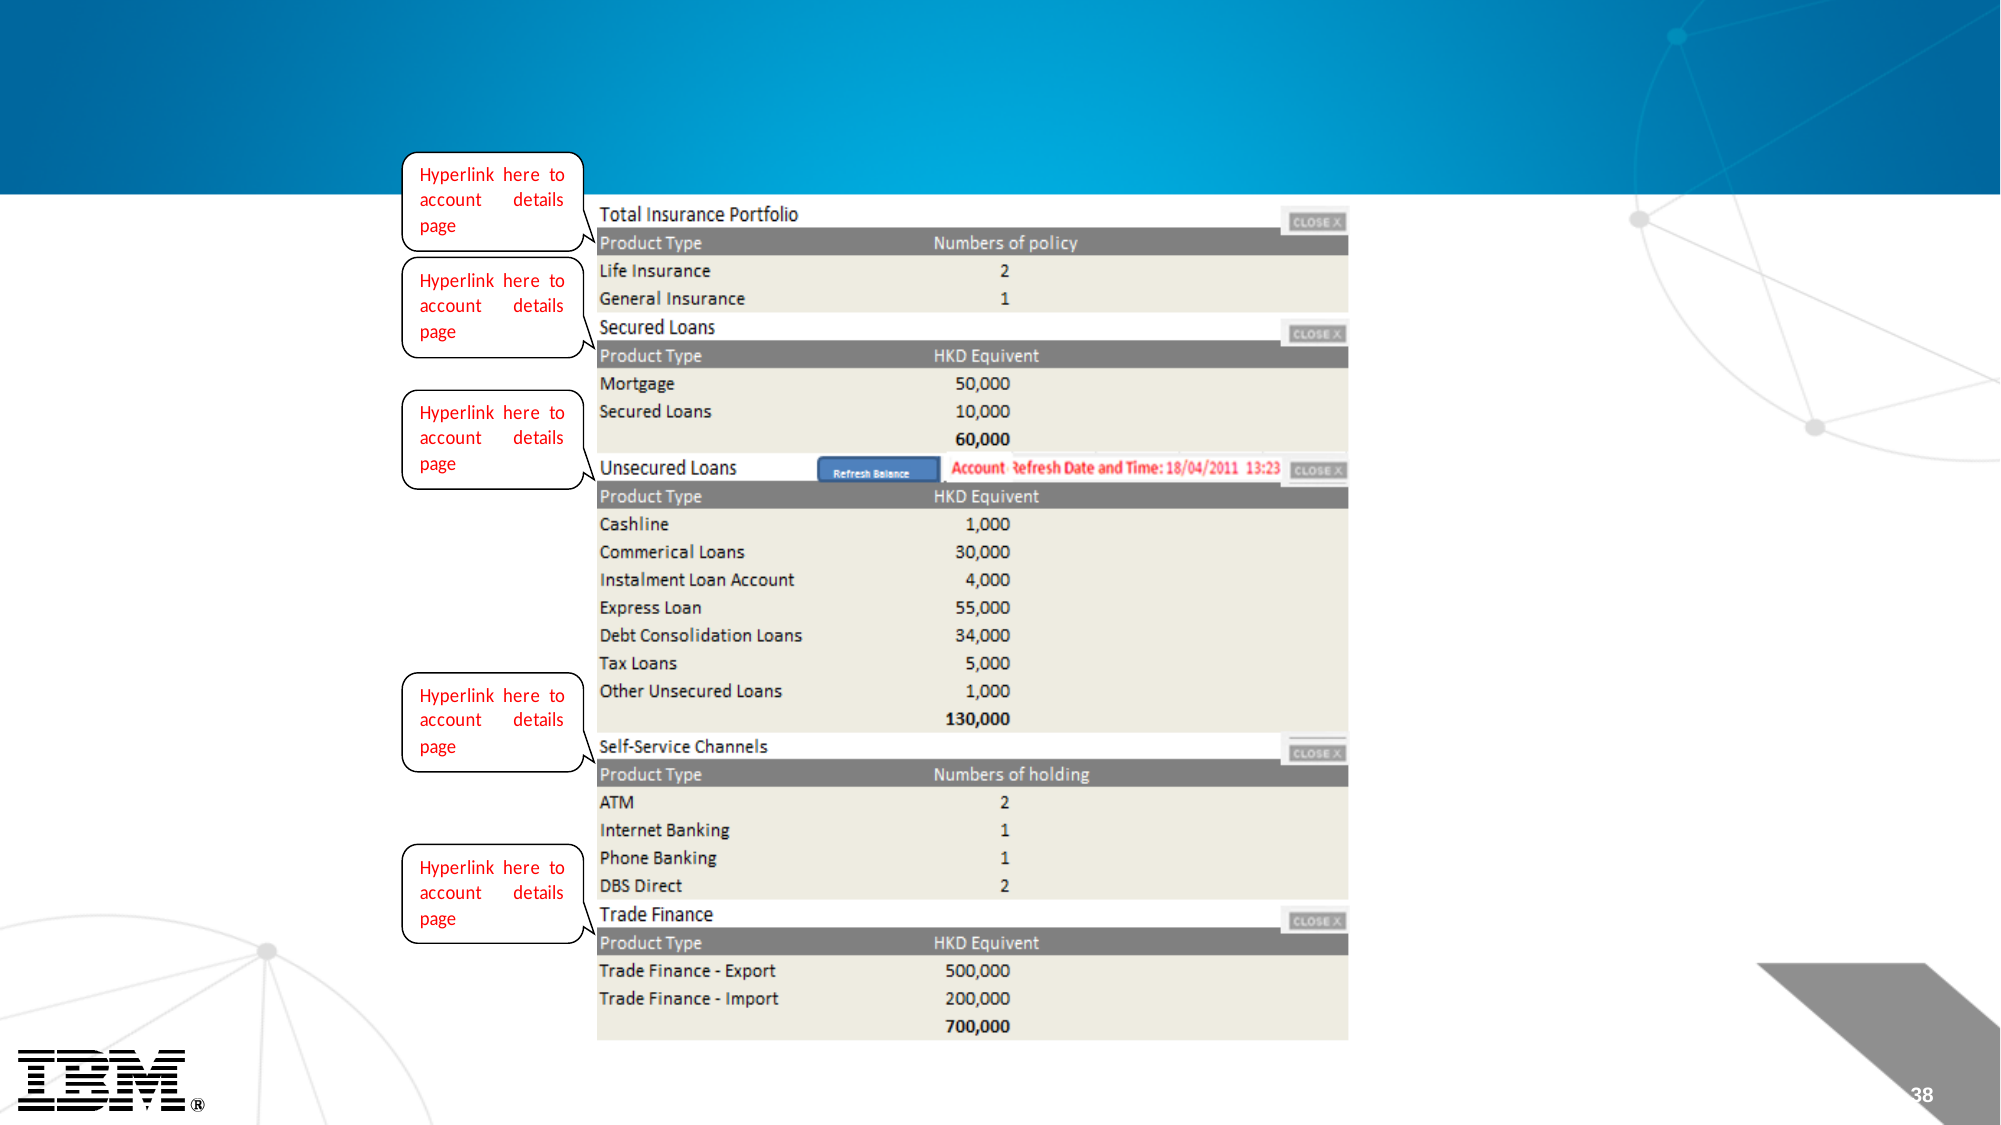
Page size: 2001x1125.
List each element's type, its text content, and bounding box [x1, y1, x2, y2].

slide_number Page 38 [1498, 1064, 1949, 1125]
picture [0, 153, 2001, 1125]
